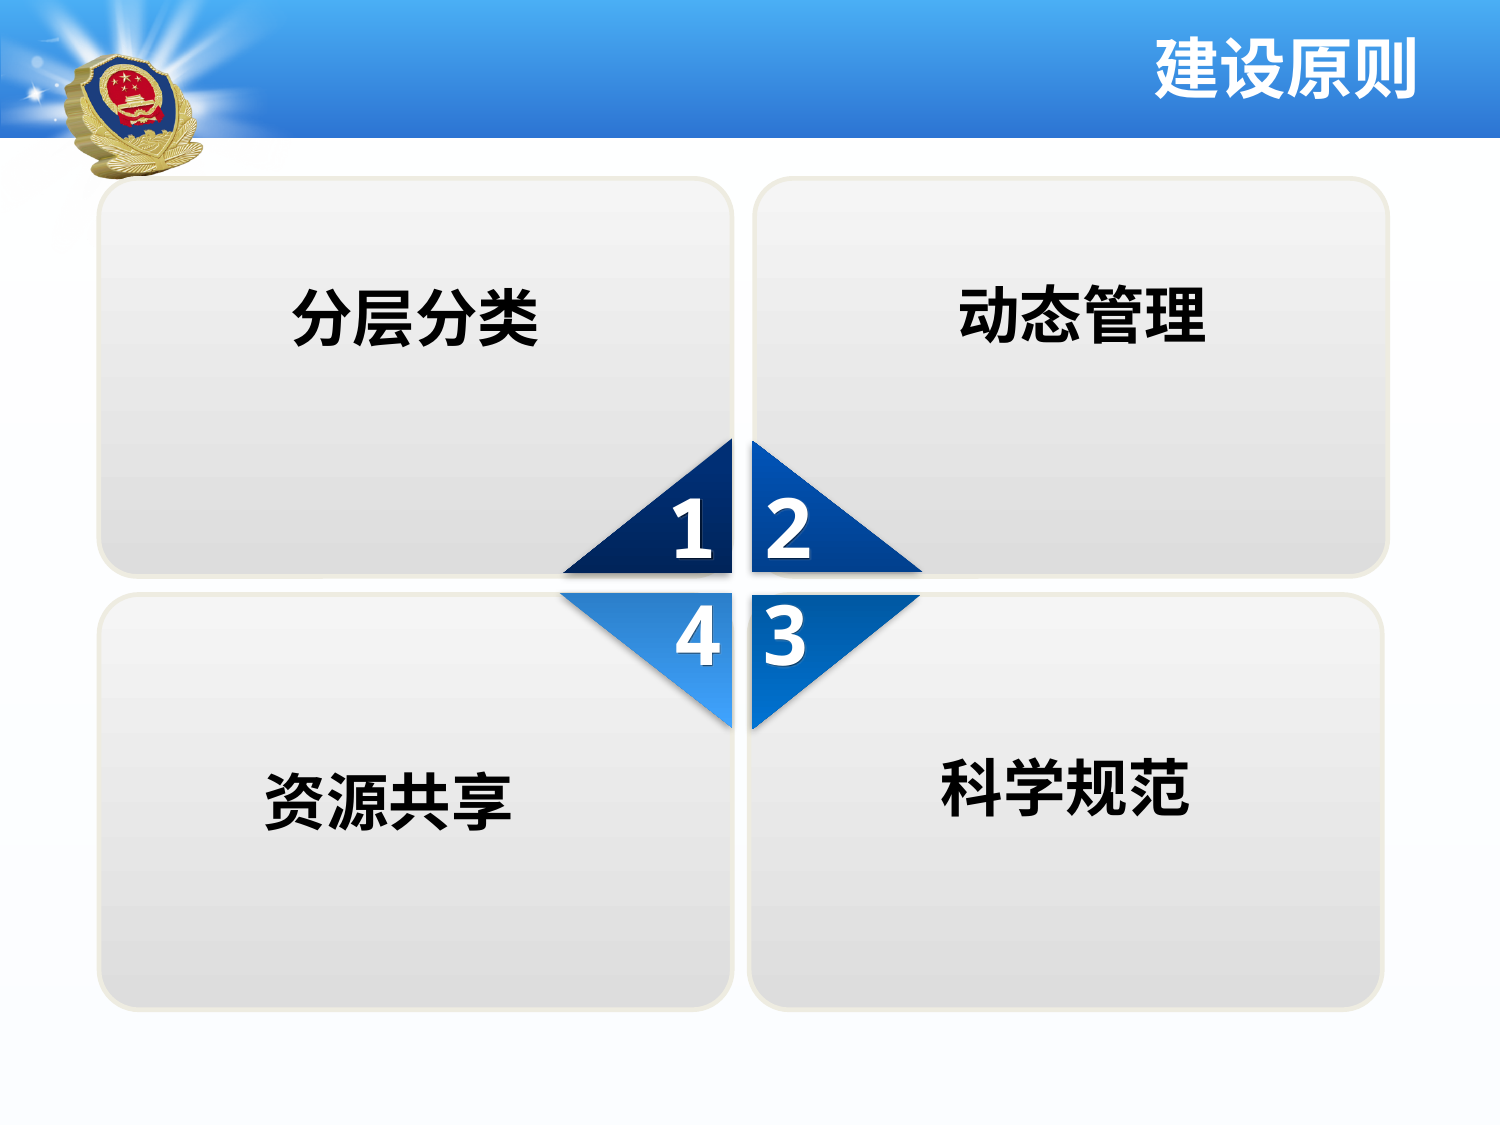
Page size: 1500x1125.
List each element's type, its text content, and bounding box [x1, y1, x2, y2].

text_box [558, 574, 752, 728]
text_box [754, 178, 1388, 577]
title 建设原则 [299, 7, 1436, 126]
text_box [735, 440, 924, 585]
text_box 科学规范 [813, 741, 1319, 831]
picture [1, 0, 427, 262]
text_box 资源共享 [148, 755, 630, 845]
text_box [749, 594, 1383, 1010]
text_box [98, 178, 732, 577]
text_box 分层分类 [144, 271, 686, 362]
text_box [99, 594, 733, 1010]
text_box 动态管理 [841, 269, 1323, 359]
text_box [755, 593, 922, 730]
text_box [563, 437, 746, 572]
